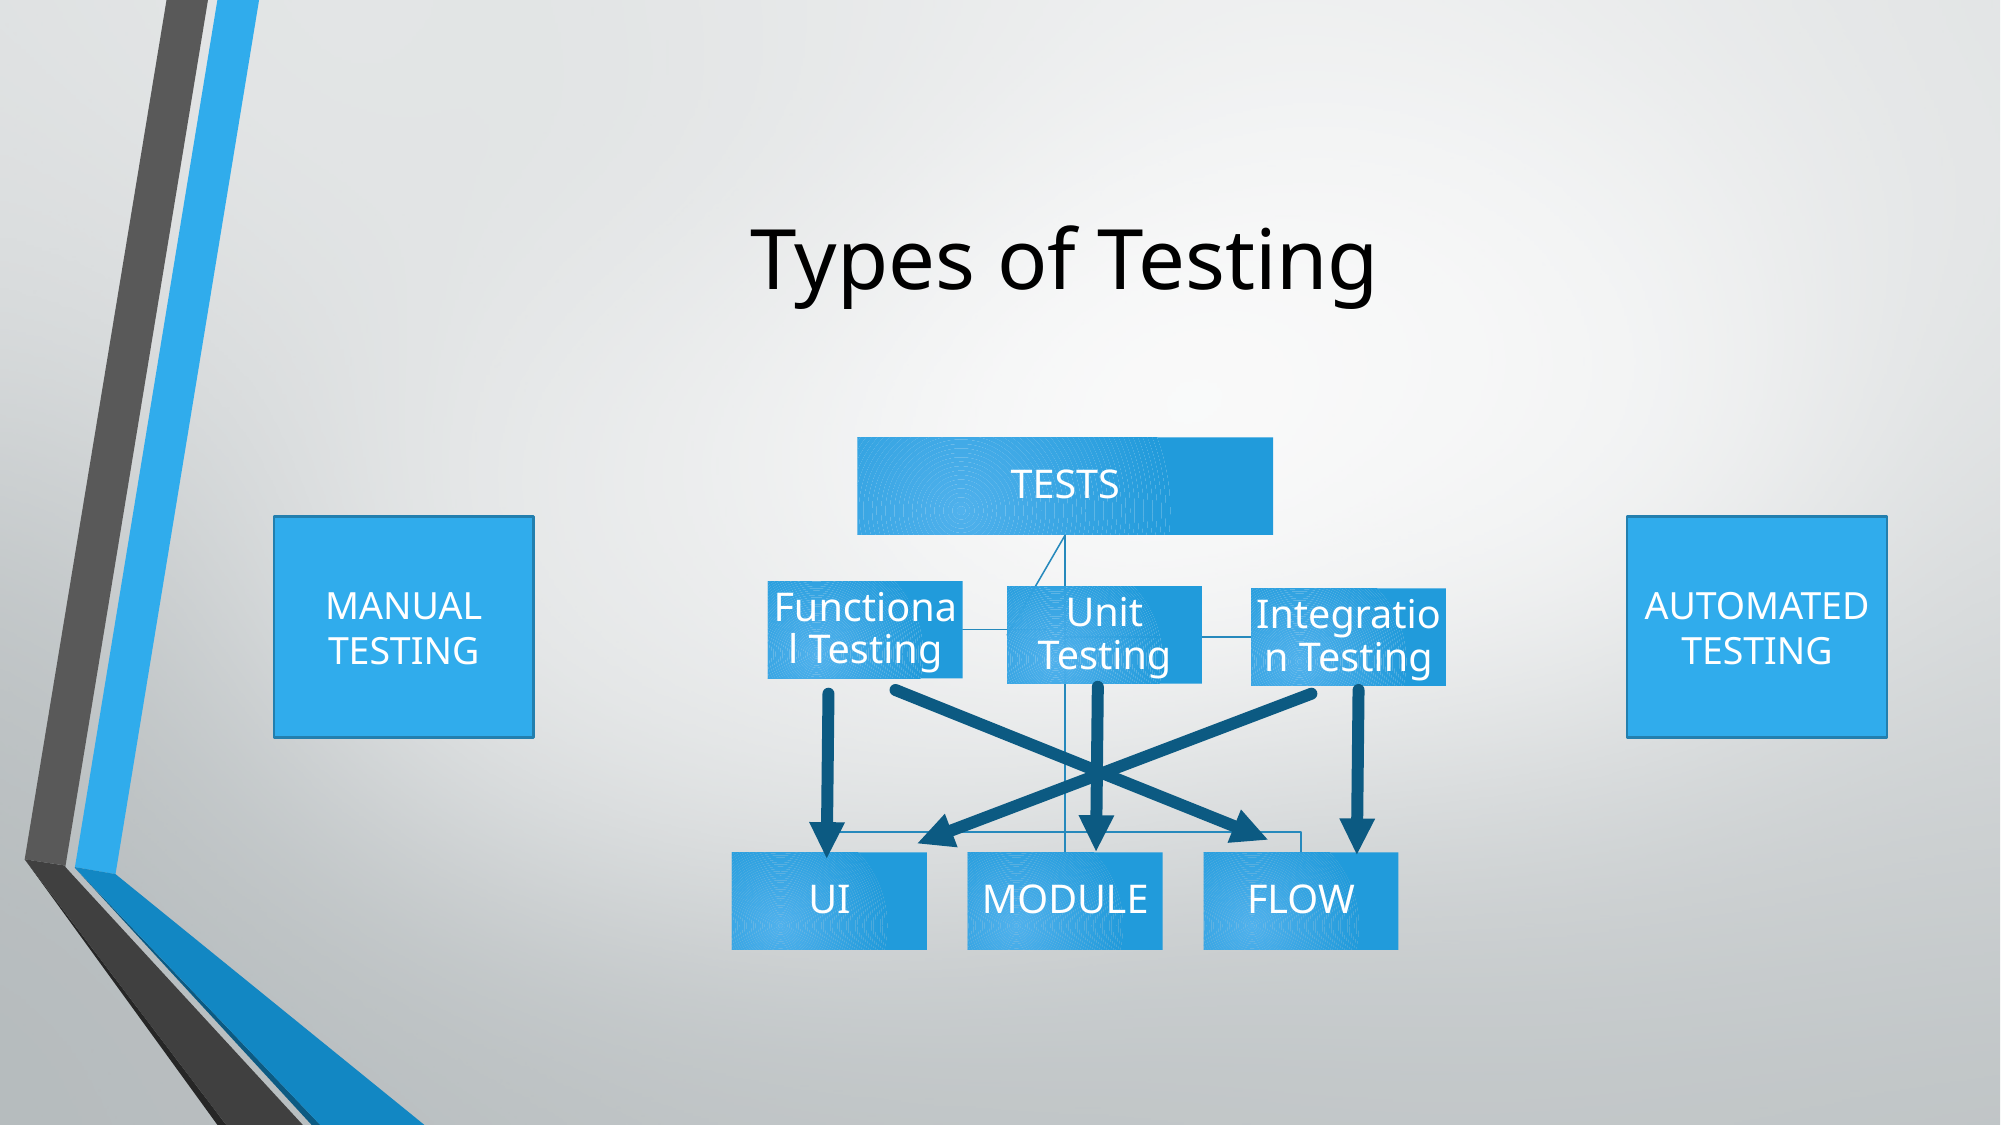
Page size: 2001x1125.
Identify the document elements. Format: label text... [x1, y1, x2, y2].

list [243, 437, 1888, 951]
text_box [895, 689, 1268, 840]
title Types of Testing [243, 112, 1887, 400]
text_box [917, 693, 1312, 844]
